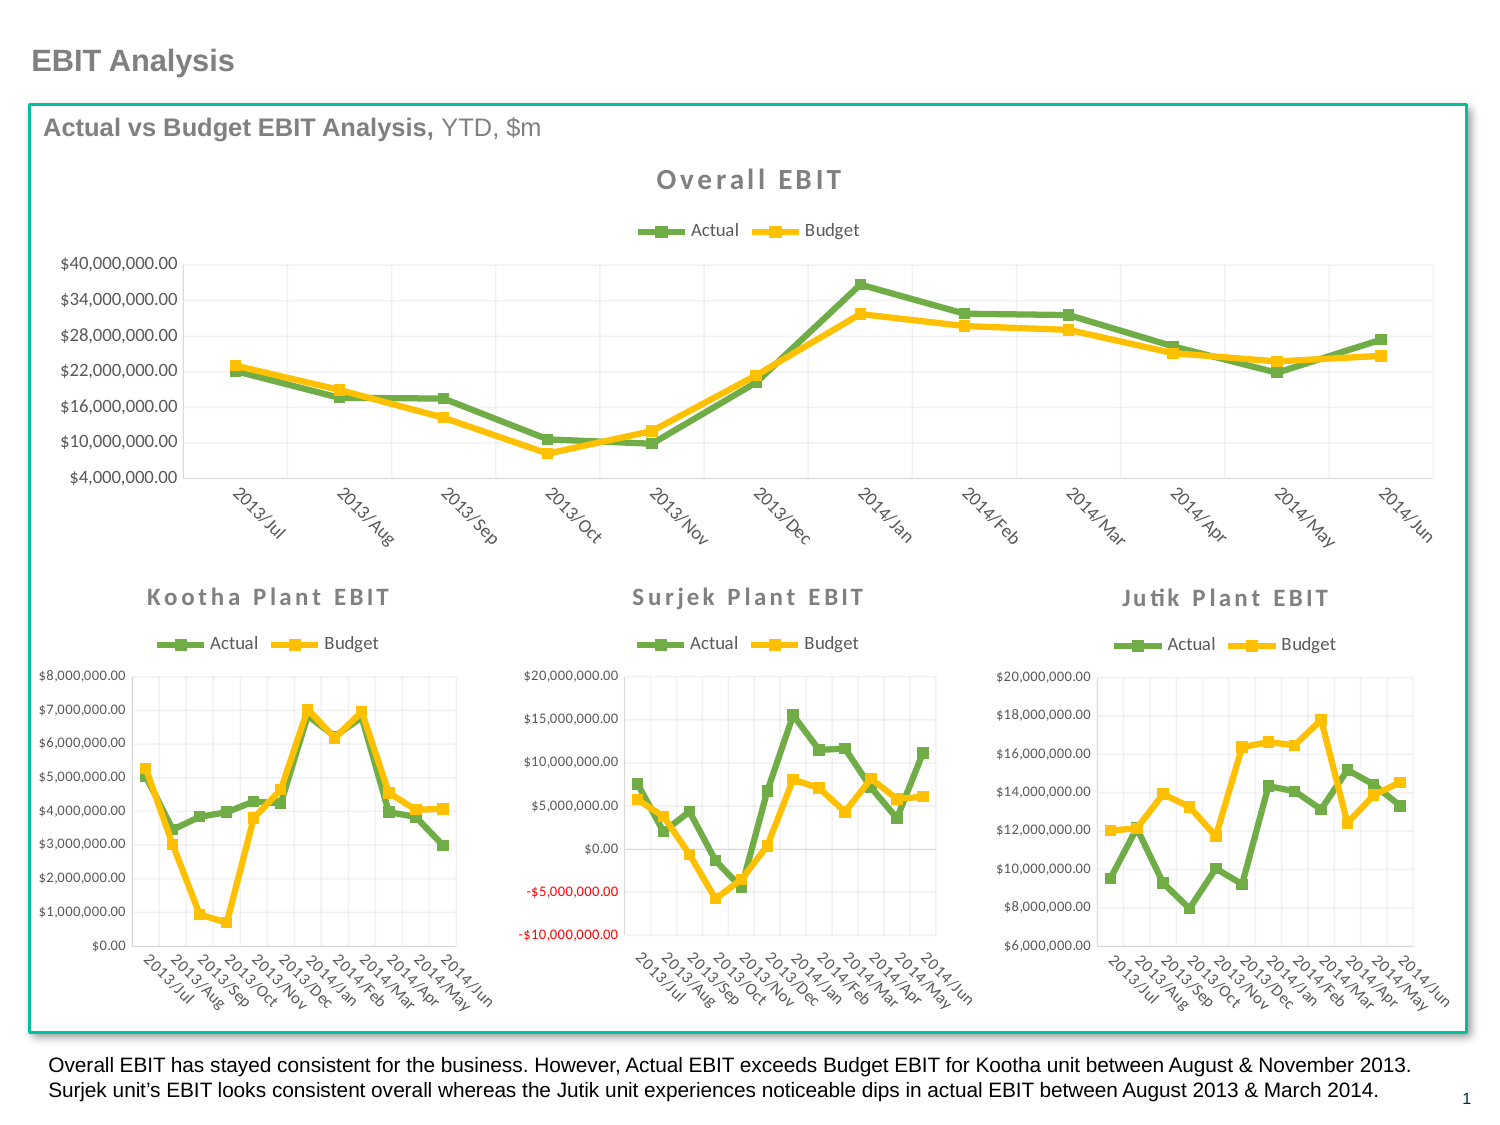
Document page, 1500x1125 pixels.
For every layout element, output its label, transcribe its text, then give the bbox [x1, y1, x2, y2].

title EBIT Analysis [31, 40, 1469, 143]
text_box Overall EBIT has stayed consistent for the business. However, Actual EBIT exceeds Budget EBIT for Kootha unit between August & November 2013. Surjek unit’s EBIT looks consistent overall whereas the Jutik unit experiences noticeable dips in actual EBIT between August 2013 & March 2014. [33, 1044, 1467, 1125]
chart [28, 141, 1467, 1026]
text_box Actual vs Budget EBIT Analysis, YTD, $m [43, 110, 1255, 140]
